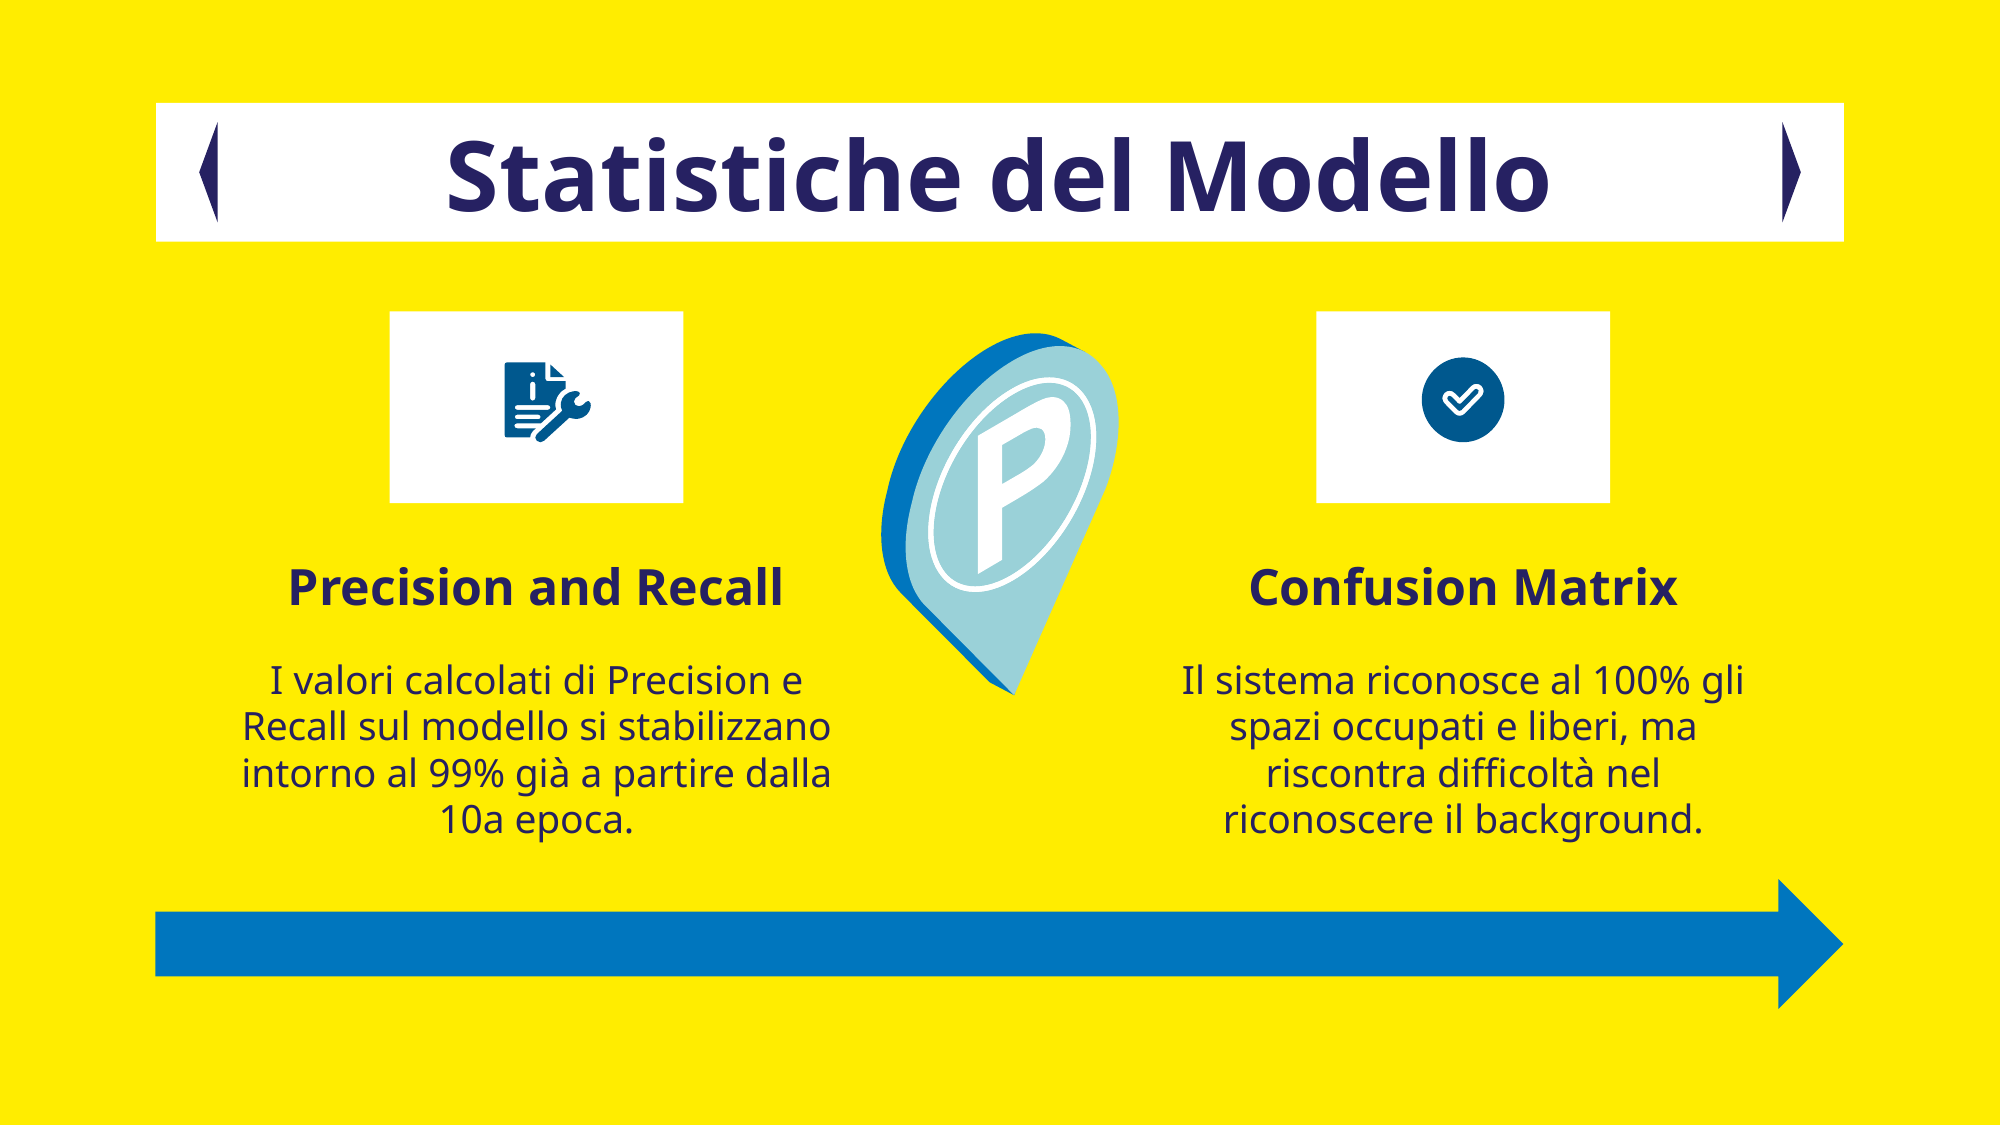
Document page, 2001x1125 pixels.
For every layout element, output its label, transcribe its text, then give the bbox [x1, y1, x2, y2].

text_box [155, 879, 1844, 1009]
subtitle Confusion Matrix [1135, 544, 1791, 636]
text_box [1316, 311, 1611, 504]
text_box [880, 329, 1119, 696]
text_box [389, 311, 684, 504]
subtitle Precision and Recall [209, 544, 865, 636]
subtitle Il sistema riconosce al 100% gli spazi occupati e liberi, ma riscontra difficoltà nel riconoscere il background. [1135, 636, 1791, 871]
subtitle I valori calcolati di Precision e Recall sul modello si stabilizzano intorno al 99% già a partire dalla 10a epoca. [209, 636, 865, 871]
text_box [199, 122, 218, 223]
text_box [1421, 357, 1505, 443]
title Statistiche del Modello [156, 102, 1844, 242]
text_box [1782, 122, 1801, 223]
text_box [504, 362, 592, 443]
